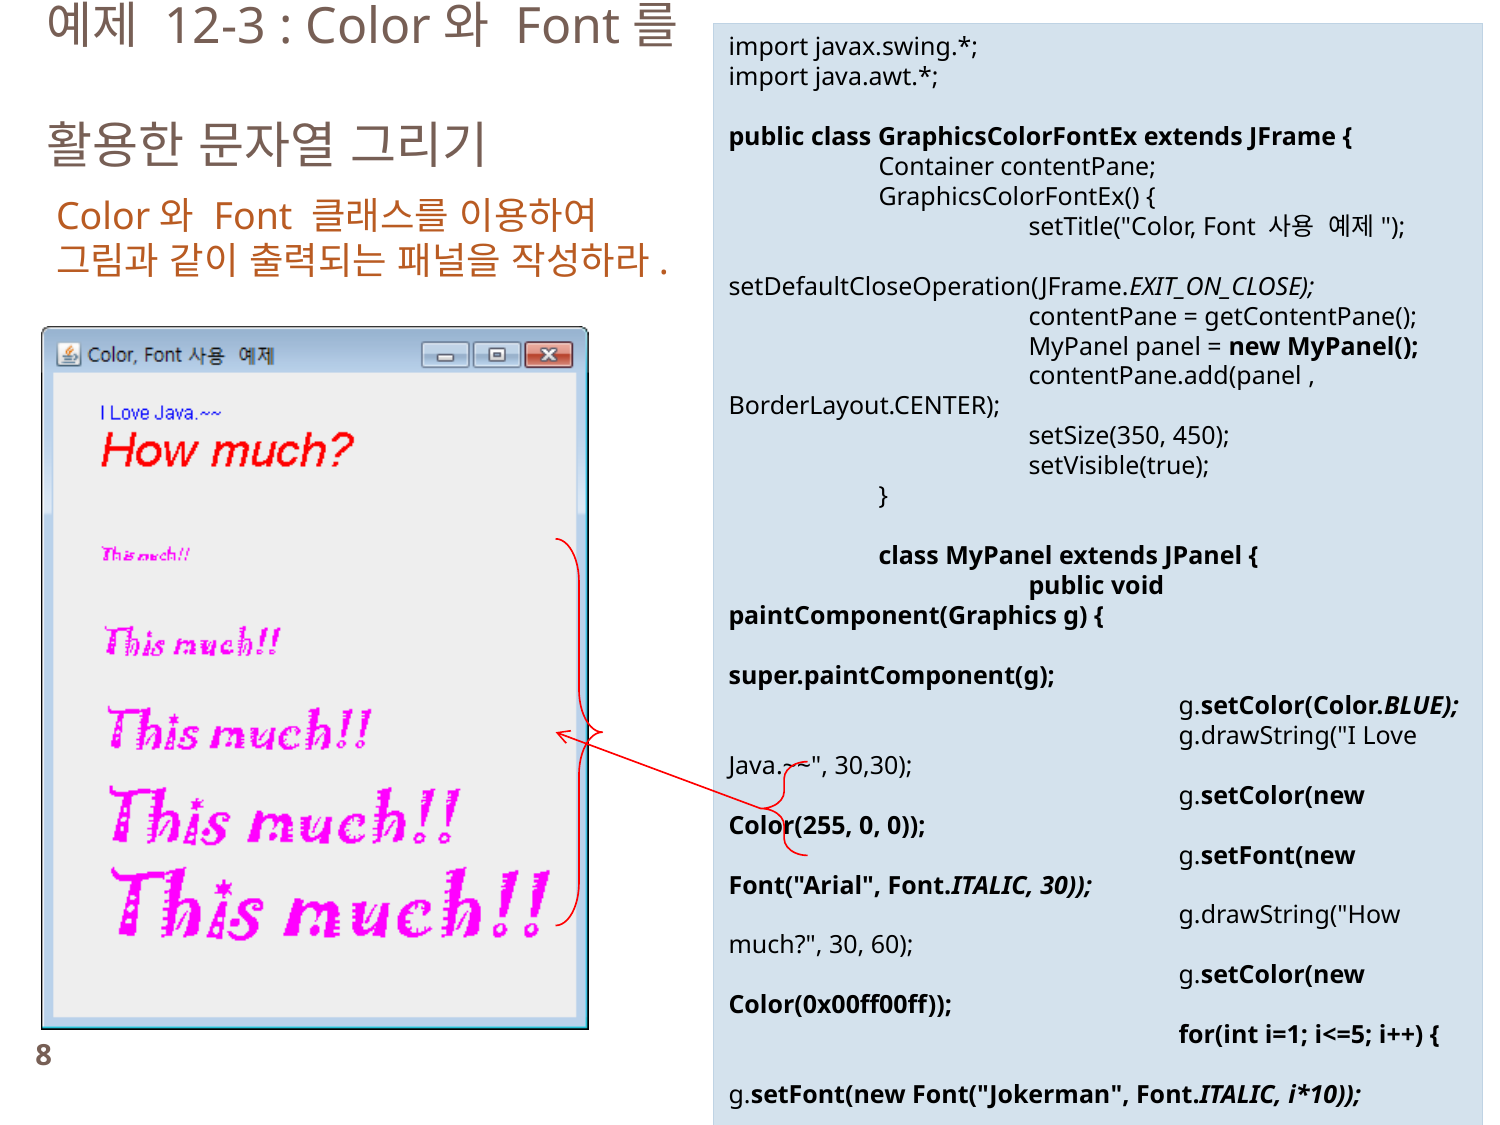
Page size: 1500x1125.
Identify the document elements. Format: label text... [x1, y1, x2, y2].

text_box [594, 728, 601, 737]
text_box [766, 760, 808, 857]
text_box import javax.swing.*; import java.awt.*; public class GraphicsColorFontEx extends JFrame { Container contentPane; GraphicsColorFontEx() { setTitle("Color, Font 사용 예제"); setDefaultCloseOperation(JFrame.EXIT_ON_CLOSE); contentPane = getContentPane(); MyPanel panel = new MyPanel(); contentPane.add(panel , BorderLayout.CENTER); setSize(350, 450); setVisible(true); } class MyPanel extends JPanel { public void paintComponent(Graphics g) { super.paintComponent(g); g.setColor(Color.BLUE); g.drawString("I Love Java.~~", 30,30); g.setColor(new Color(255, 0, 0)); g.setFont(new Font("Arial", Font.ITALIC, 30)); g.drawString("How much?", 30, 60); g.setColor(new Color(0x00ff00ff)); for(int i=1; i<=5; i++) { g.setFont(new Font("Jokerman", Font.ITALIC, i*10)); g.drawString("This much!!", 30, 60+i*60); } } } public static void main(String [] args) { new GraphicsColorFontEx(); } } [713, 23, 1483, 1125]
title 예제 12-3 : Color와 Font를 활용한 문자열 그리기 [31, 27, 701, 139]
slide_number 8 [0, 1025, 88, 1088]
picture [40, 325, 589, 1030]
text_box Color와 Font 클래스를 이용하여 그림과 같이 출력되는 패널을 작성하라. [41, 184, 698, 290]
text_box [602, 731, 762, 809]
